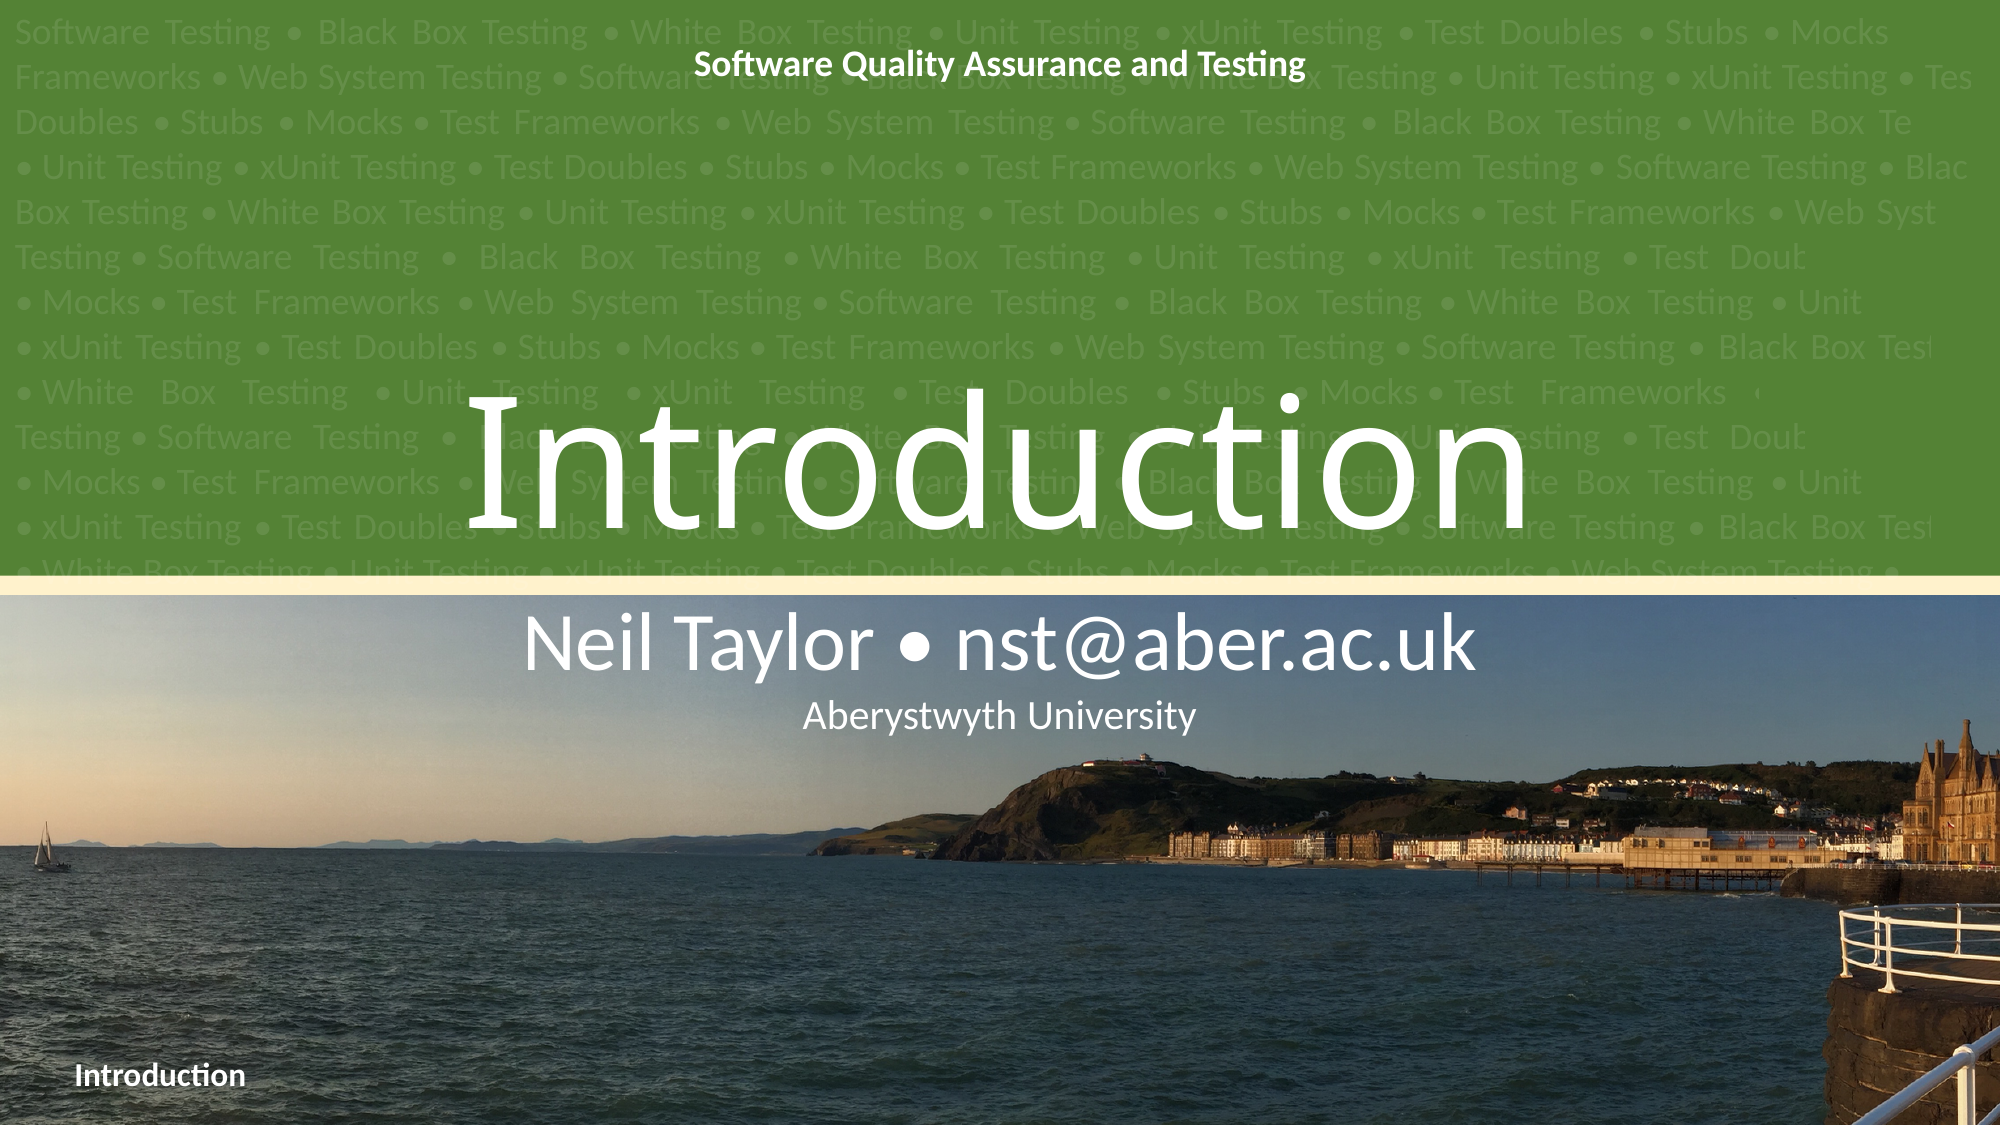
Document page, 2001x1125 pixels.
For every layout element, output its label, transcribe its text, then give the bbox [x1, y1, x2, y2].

title Introduction [83, 184, 1916, 576]
picture [0, 595, 2000, 1125]
subtitle Neil Taylor • nst@aber.ac.uk Aberystwyth University [83, 590, 1916, 595]
